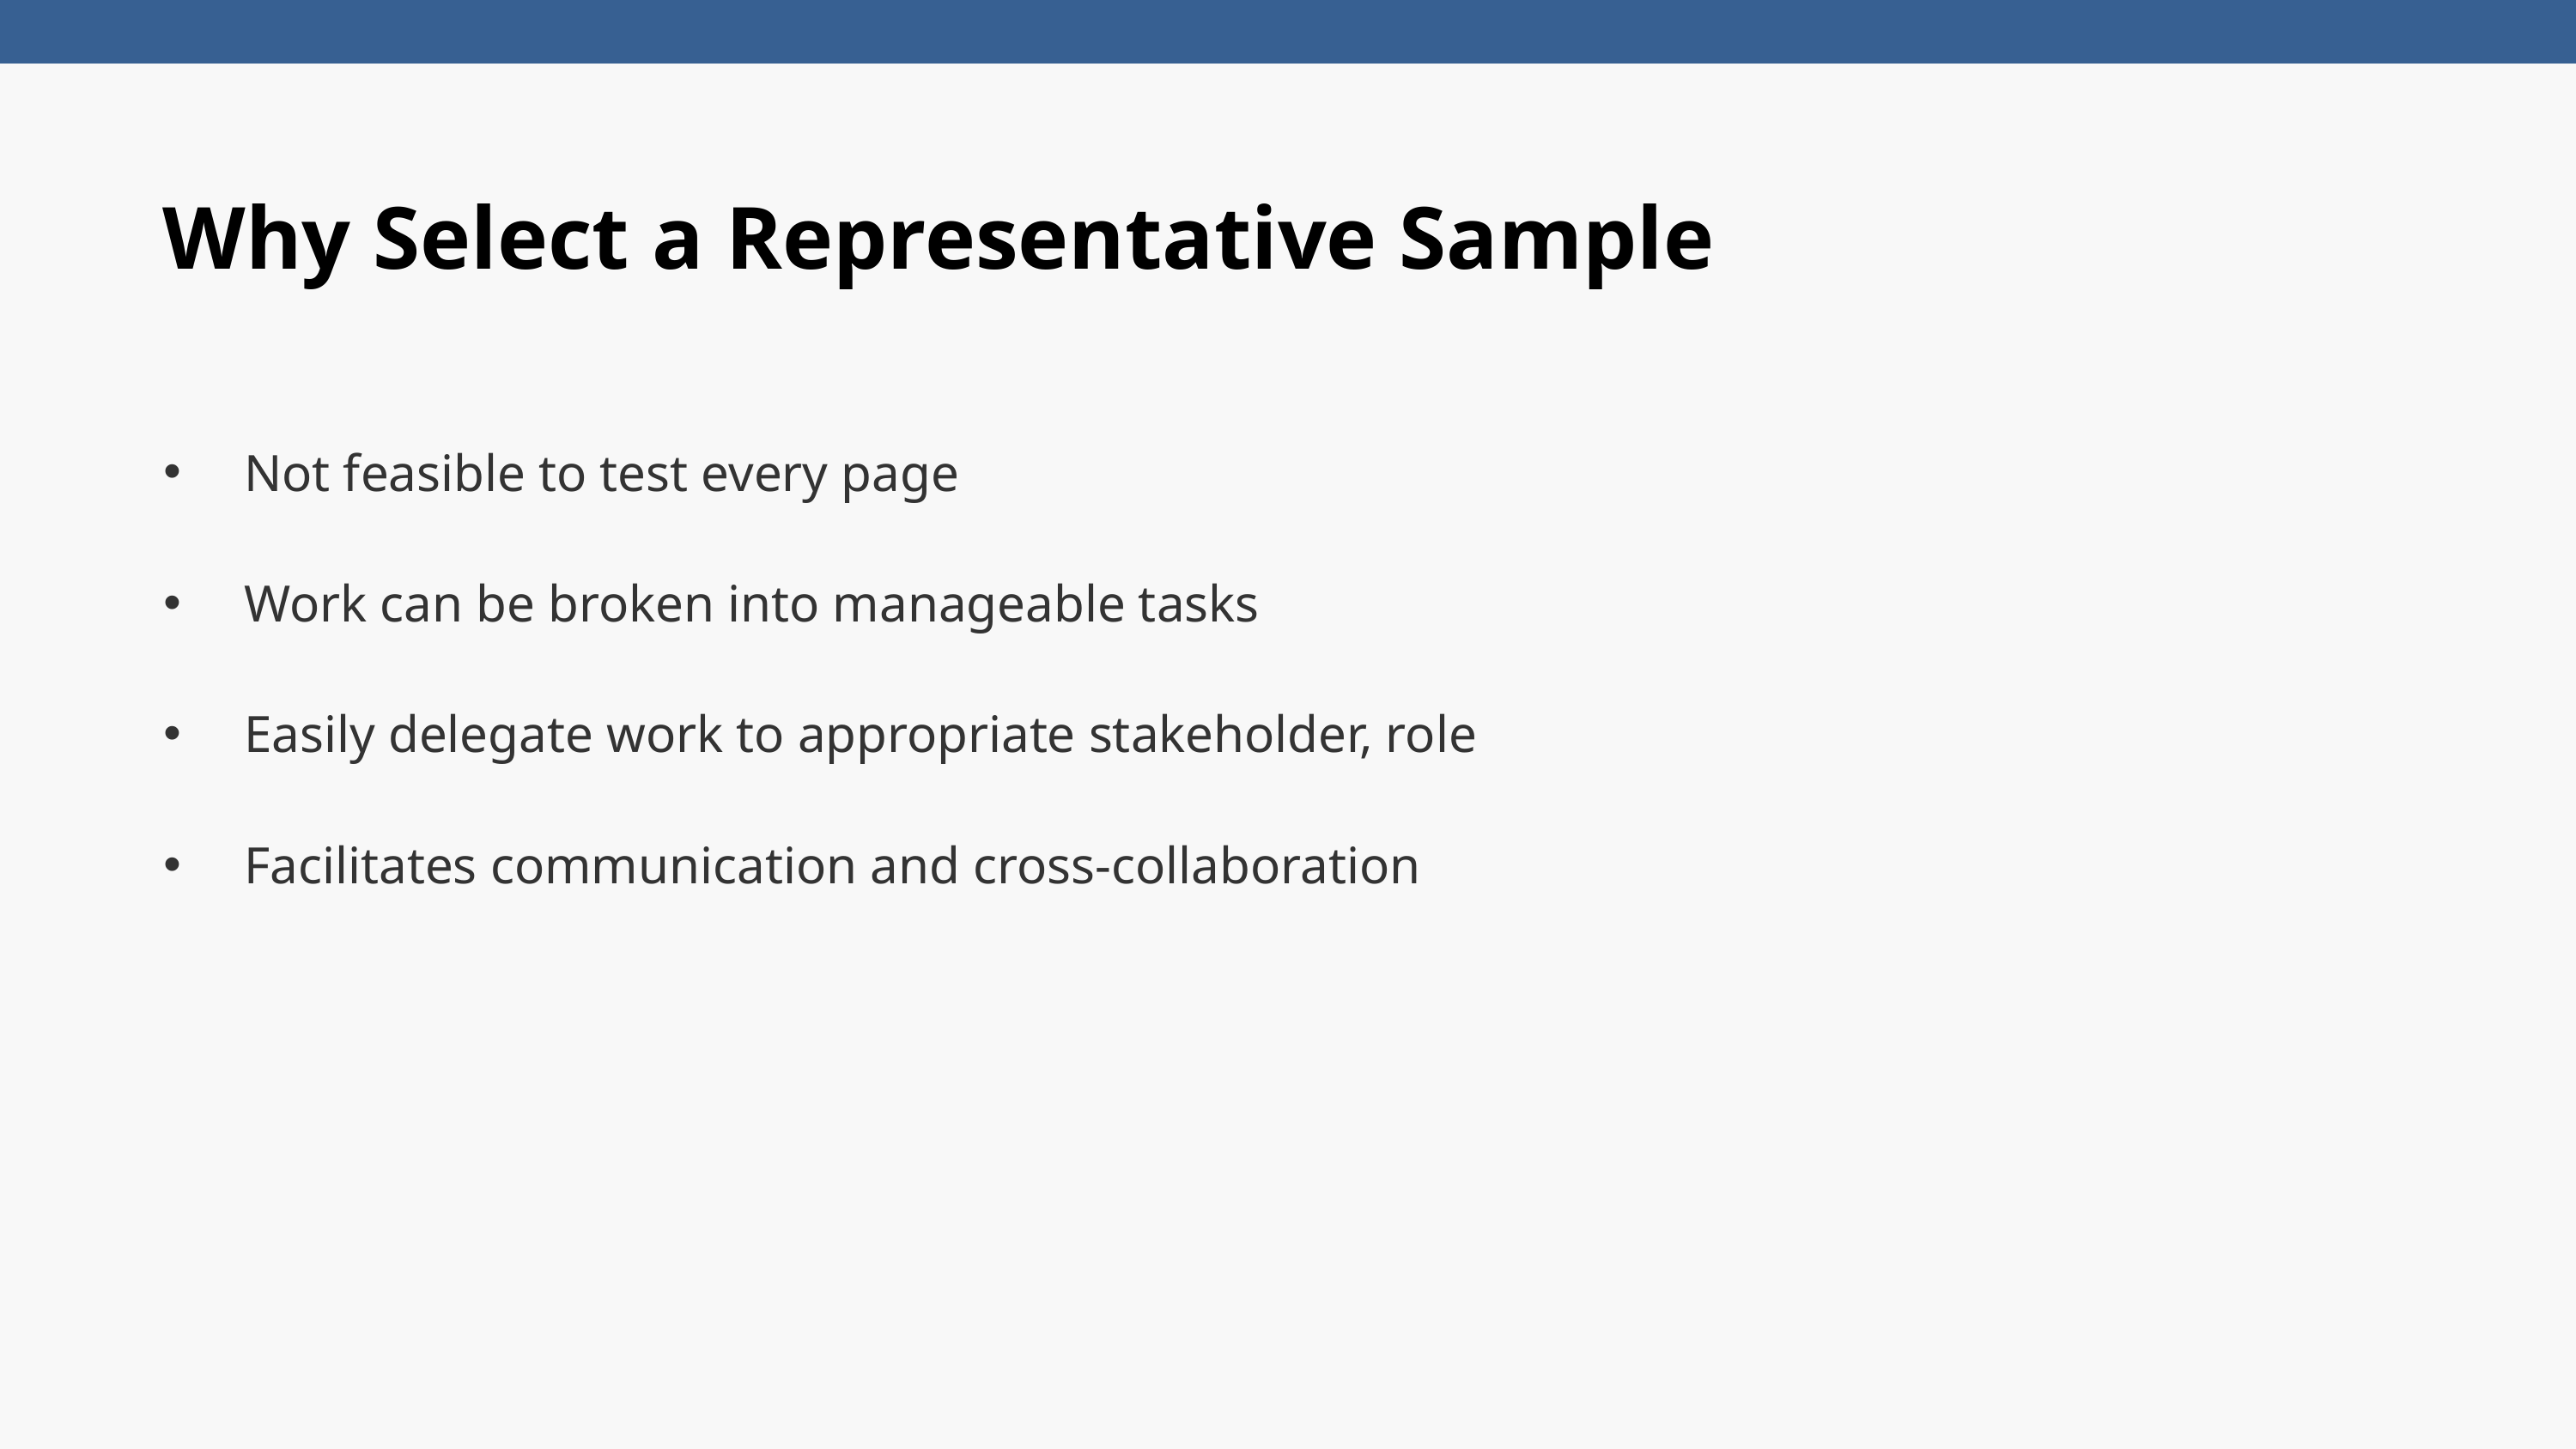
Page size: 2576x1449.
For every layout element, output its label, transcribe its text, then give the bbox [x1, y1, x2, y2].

text_box Not feasible to test every page Work can be broken into manageable tasks Easily delegate work to appropriate stakeholder, role Facilitates communication and cross-collaboration [118, 380, 2300, 1059]
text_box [0, 0, 2576, 64]
text_box Why Select a Representative Sample [149, 177, 2332, 414]
